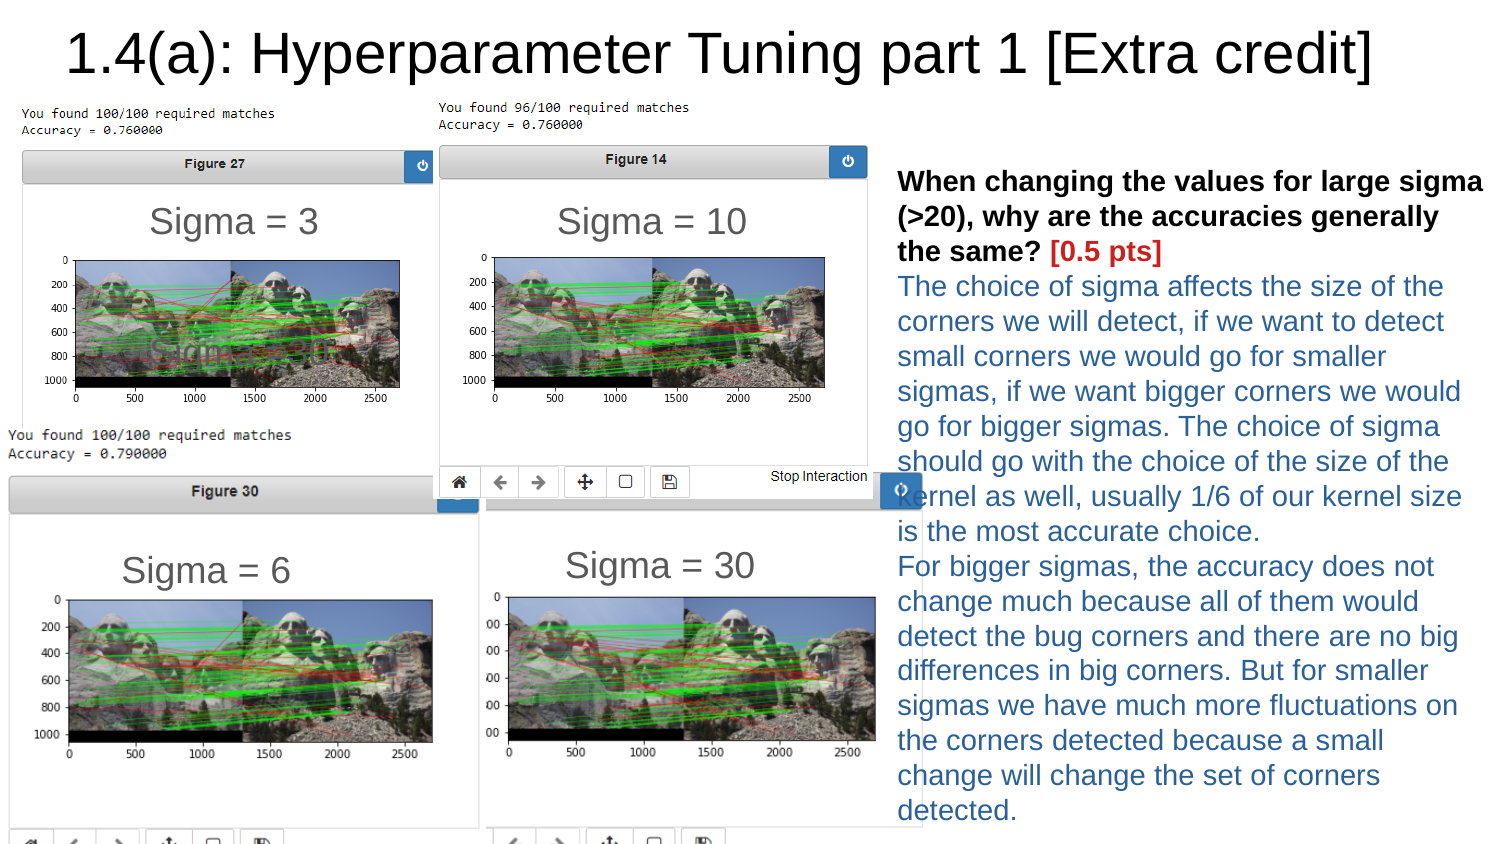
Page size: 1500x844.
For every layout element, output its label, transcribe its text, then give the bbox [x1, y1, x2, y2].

text_box 1.4(a): Hyperparameter Tuning part 1 [Extra credit] [51, 0, 1449, 94]
text_box When changing the values for large sigma (>20), why are the accuracies generally the same? [0.5 pts] The choice of sigma affects the size of the corners we will detect, if we want to detect small corners we would go for smaller sigmas, if we want bigger corners we would go for bigger sigmas. The choice of sigma should go with the choice of the size of the kernel as well, usually 1/6 of our kernel size is the most accurate choice. For bigger sigmas, the accuracy does not change much because all of them would detect the bug corners and there are no big differences in big corners. But for smaller sigmas we have much more fluctuations on the corners detected because a small change will change the set of corners detected. [882, 154, 1499, 834]
picture [0, 94, 924, 844]
